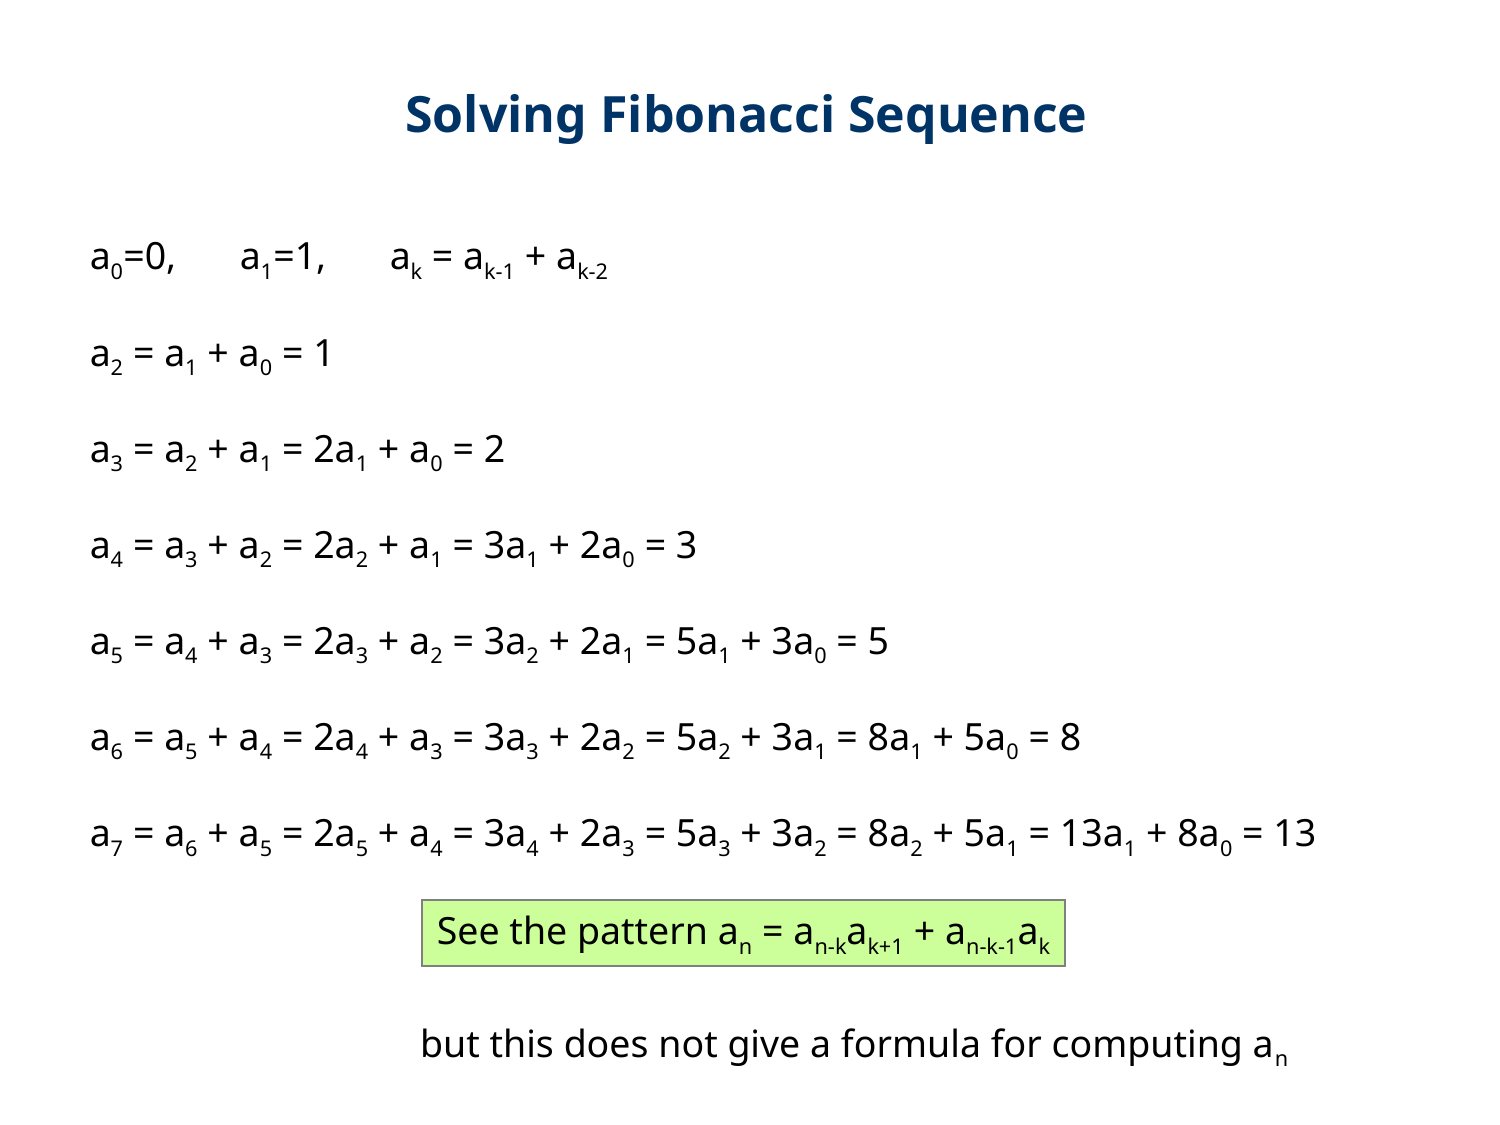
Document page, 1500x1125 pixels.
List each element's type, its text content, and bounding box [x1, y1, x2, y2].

text_box See the pattern an = an-kak+1 + an-k-1ak [422, 899, 1066, 966]
text_box Solving Fibonacci Sequence [390, 74, 1103, 150]
text_box a0=0, a1=1, ak = ak-1 + ak-2 a2 = a1 + a0 = 1 a3 = a2 + a1 = 2a1 + a0 = 2 a4 = a3 + a2 = 2a2 + a1 = 3a1 + 2a0 = 3 a5 = a4 + a3 = 2a3 + a2 = 3a2 + 2a1 = 5a1 + 3a0 = 5 a6 = a5 + a4 = 2a4 + a3 = 3a3 + 2a2 = 5a2 + 3a1 = 8a1 + 5a0 = 8 a7 = a6 + a5 = 2a5 + a4 = 3a4 + 2a3 = 5a3 + 3a2 = 8a2 + 5a1 = 13a1 + 8a0 = 13 [74, 224, 1425, 913]
text_box but this does not give a formula for computing an [405, 1012, 1304, 1079]
